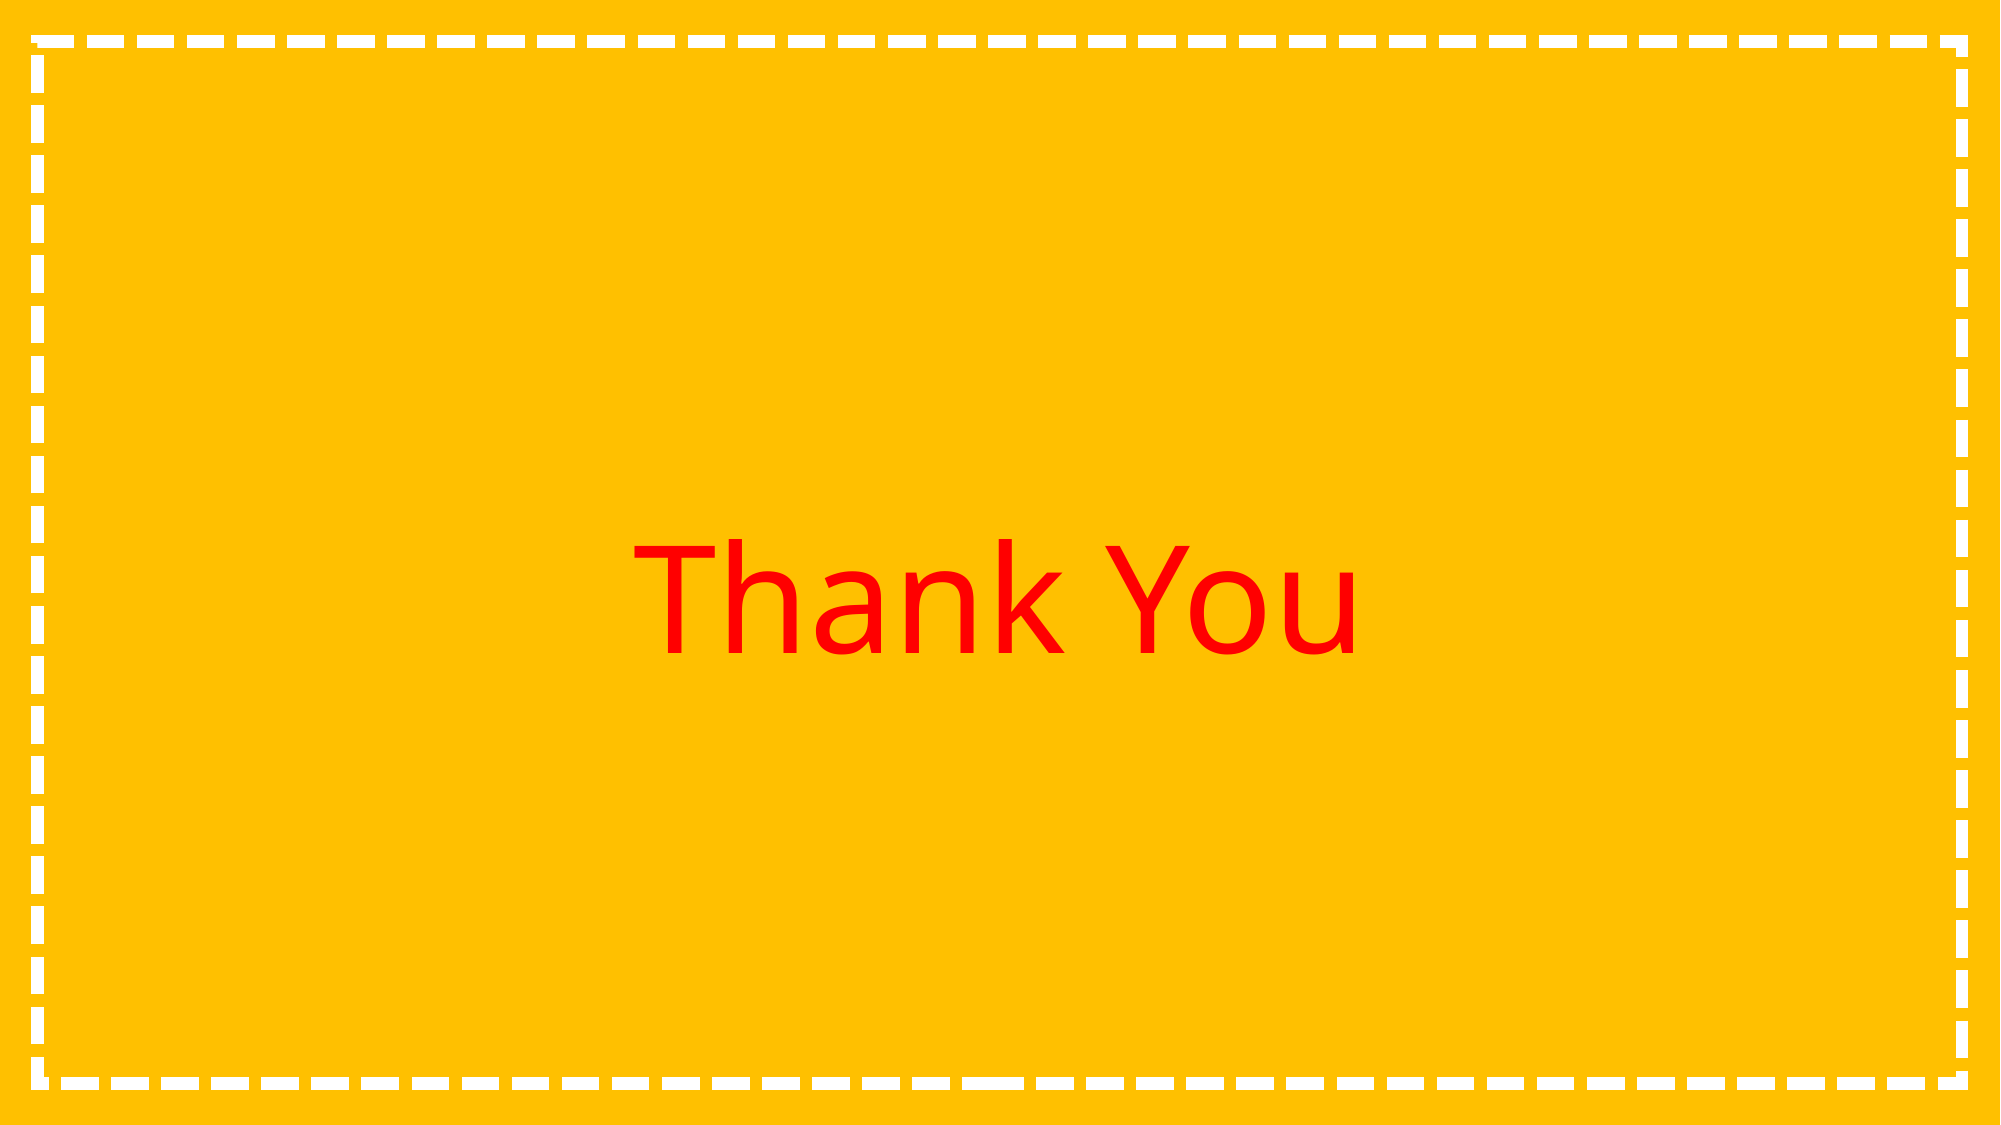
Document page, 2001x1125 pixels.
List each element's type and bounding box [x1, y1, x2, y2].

text_box [37, 40, 1963, 1085]
